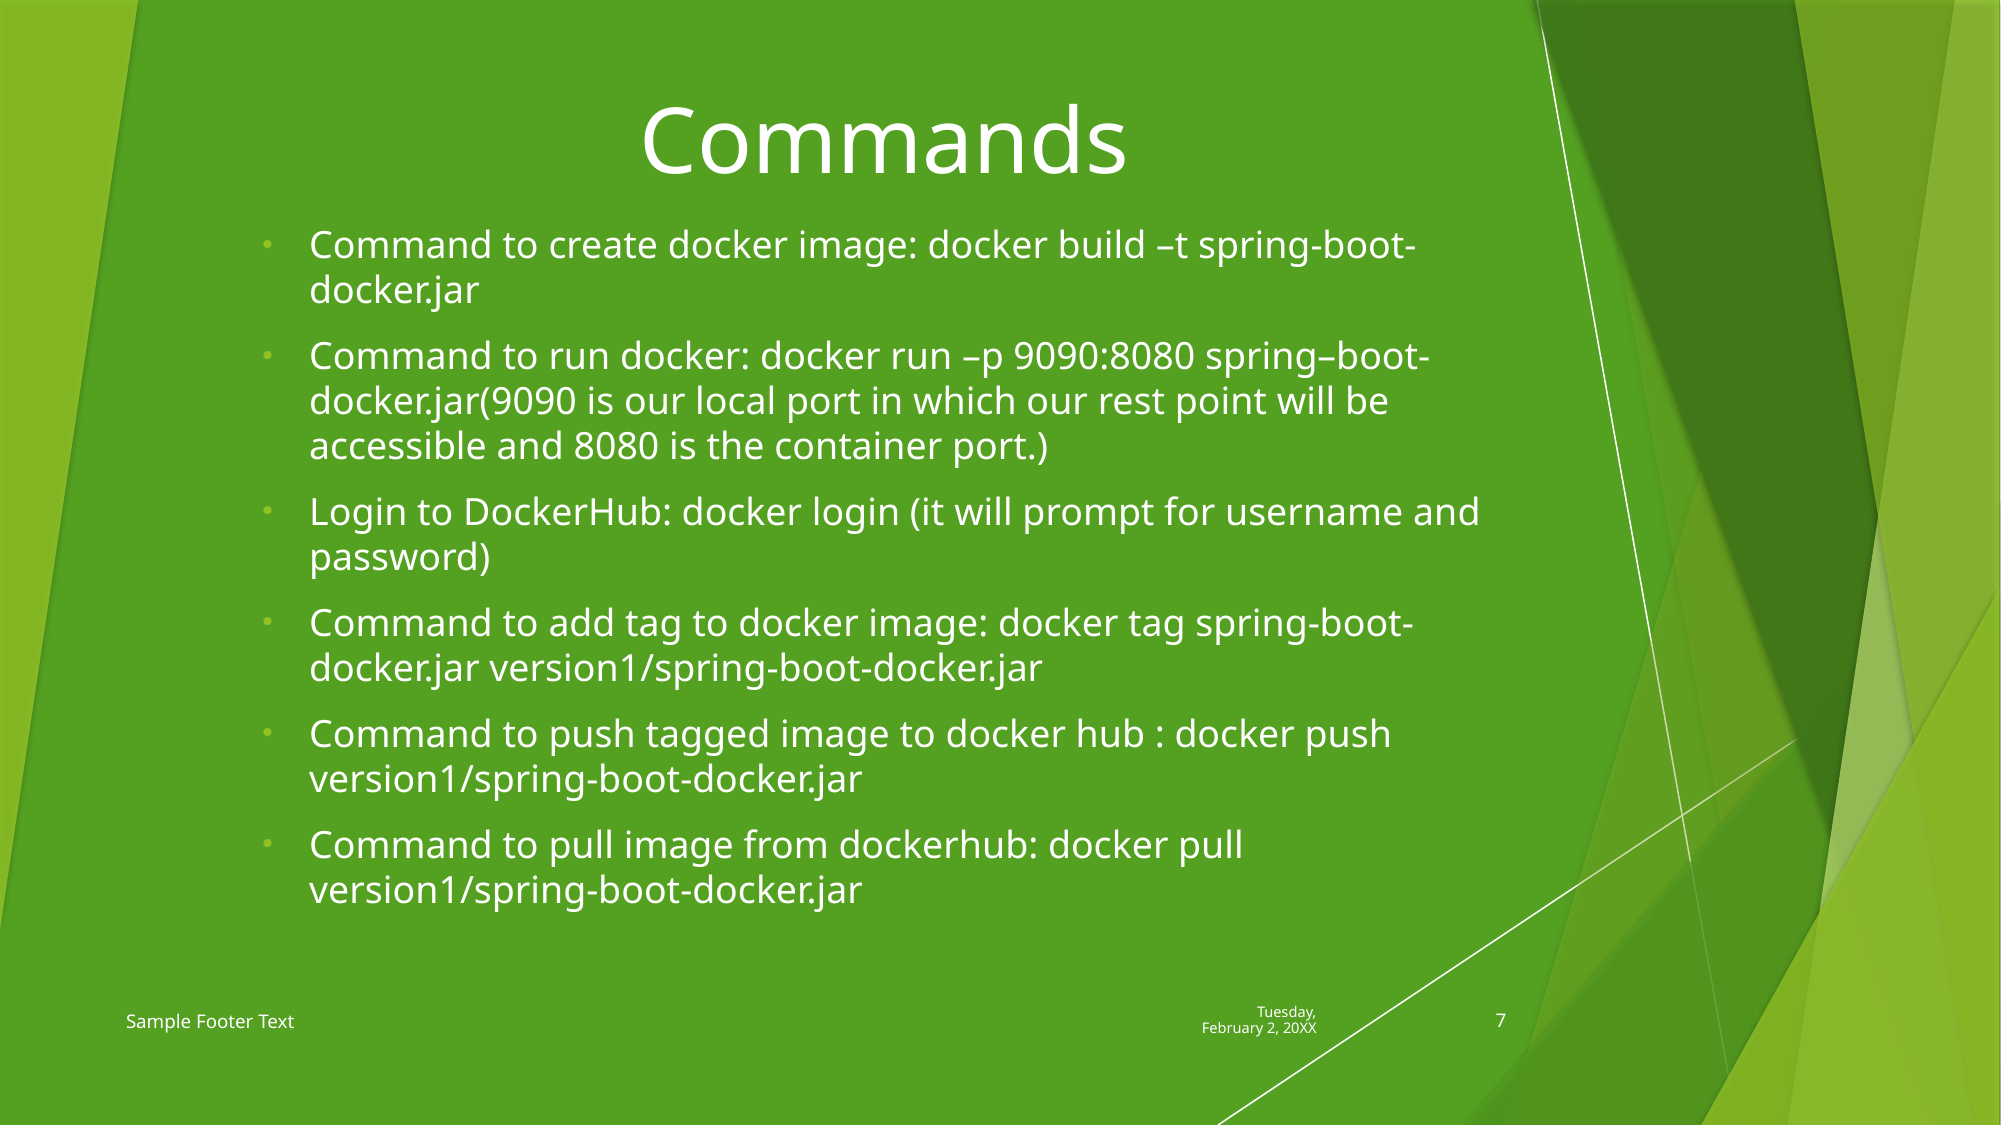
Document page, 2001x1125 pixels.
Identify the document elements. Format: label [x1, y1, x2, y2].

text_box [0, 0, 2000, 1125]
